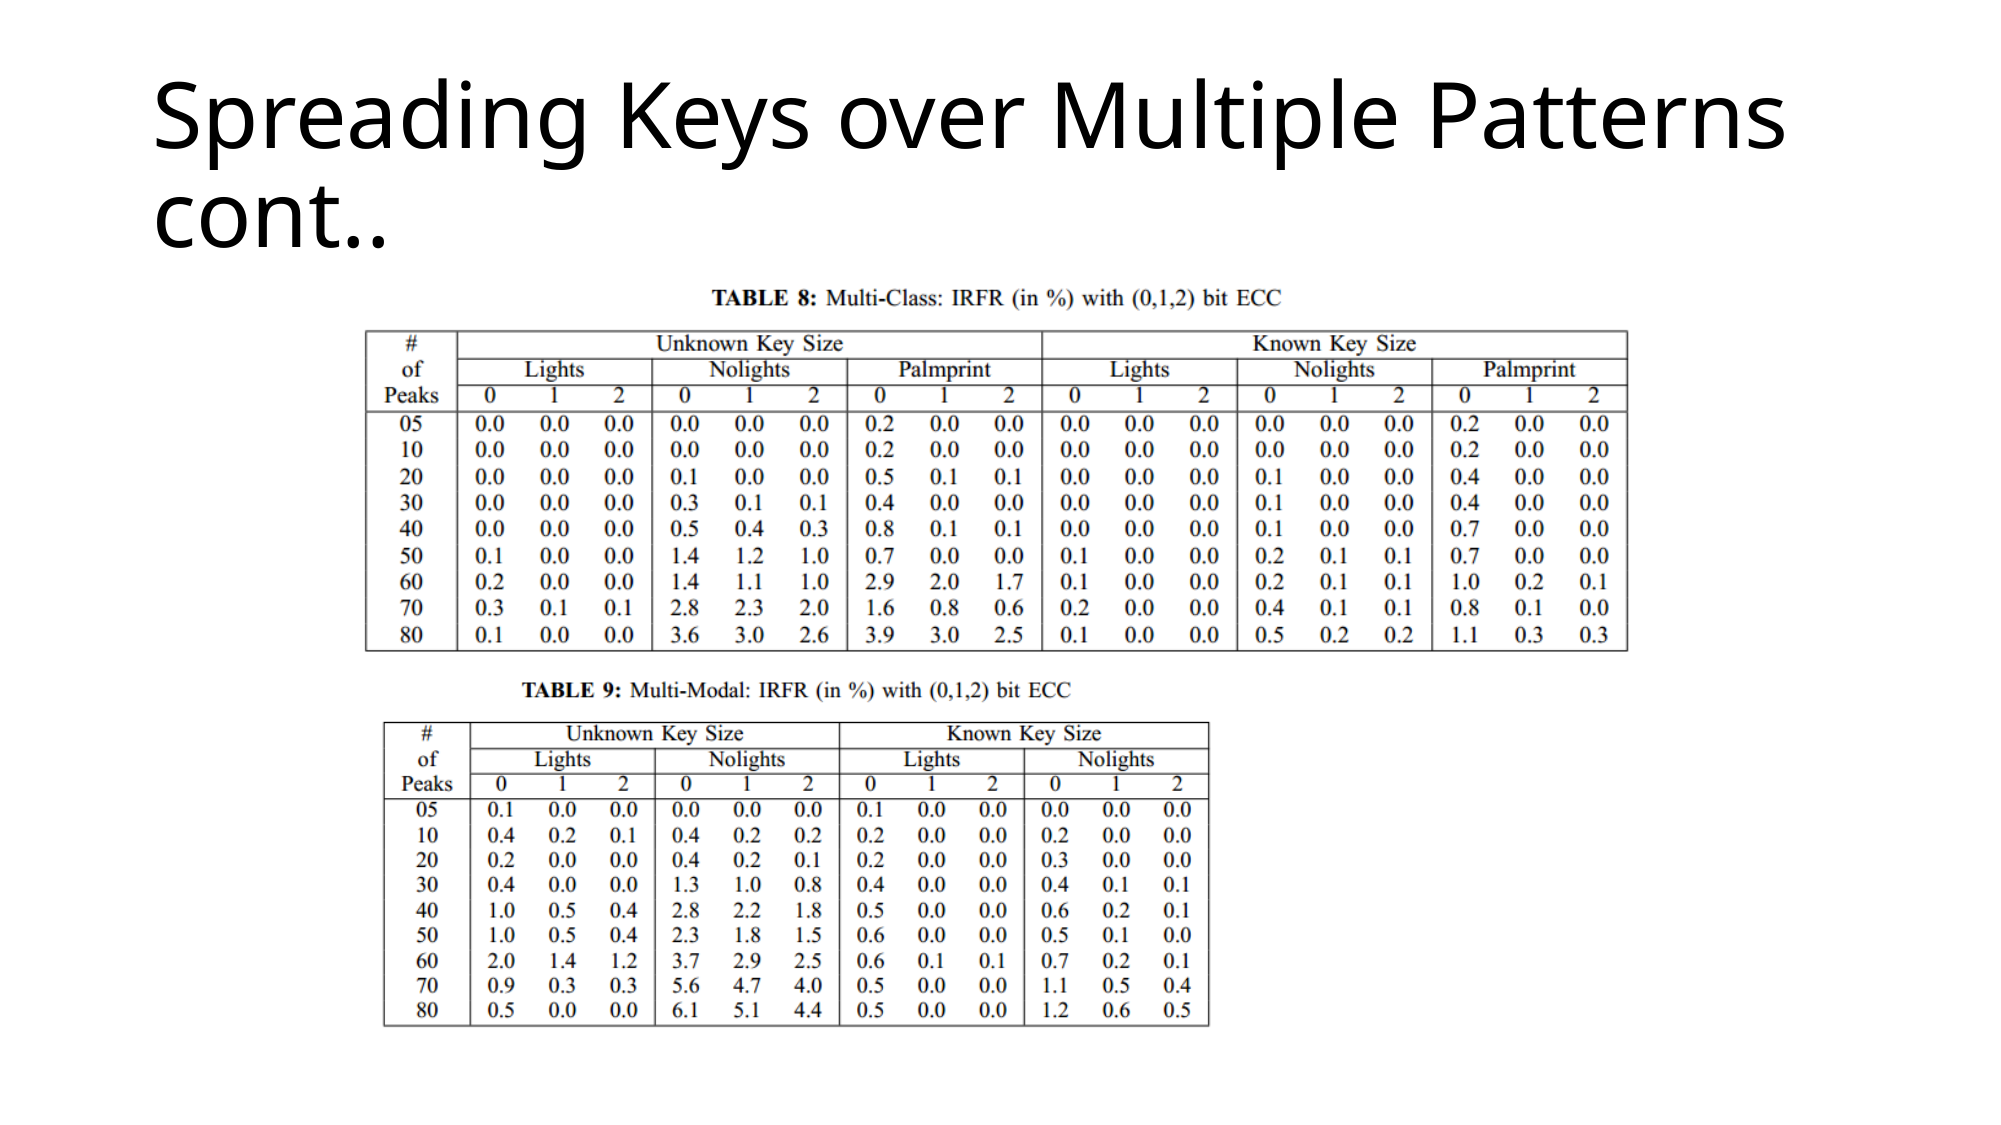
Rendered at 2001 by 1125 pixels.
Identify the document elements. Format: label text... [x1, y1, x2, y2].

picture [347, 277, 1653, 1053]
title Spreading Keys over Multiple Patterns cont.. [137, 59, 1863, 278]
